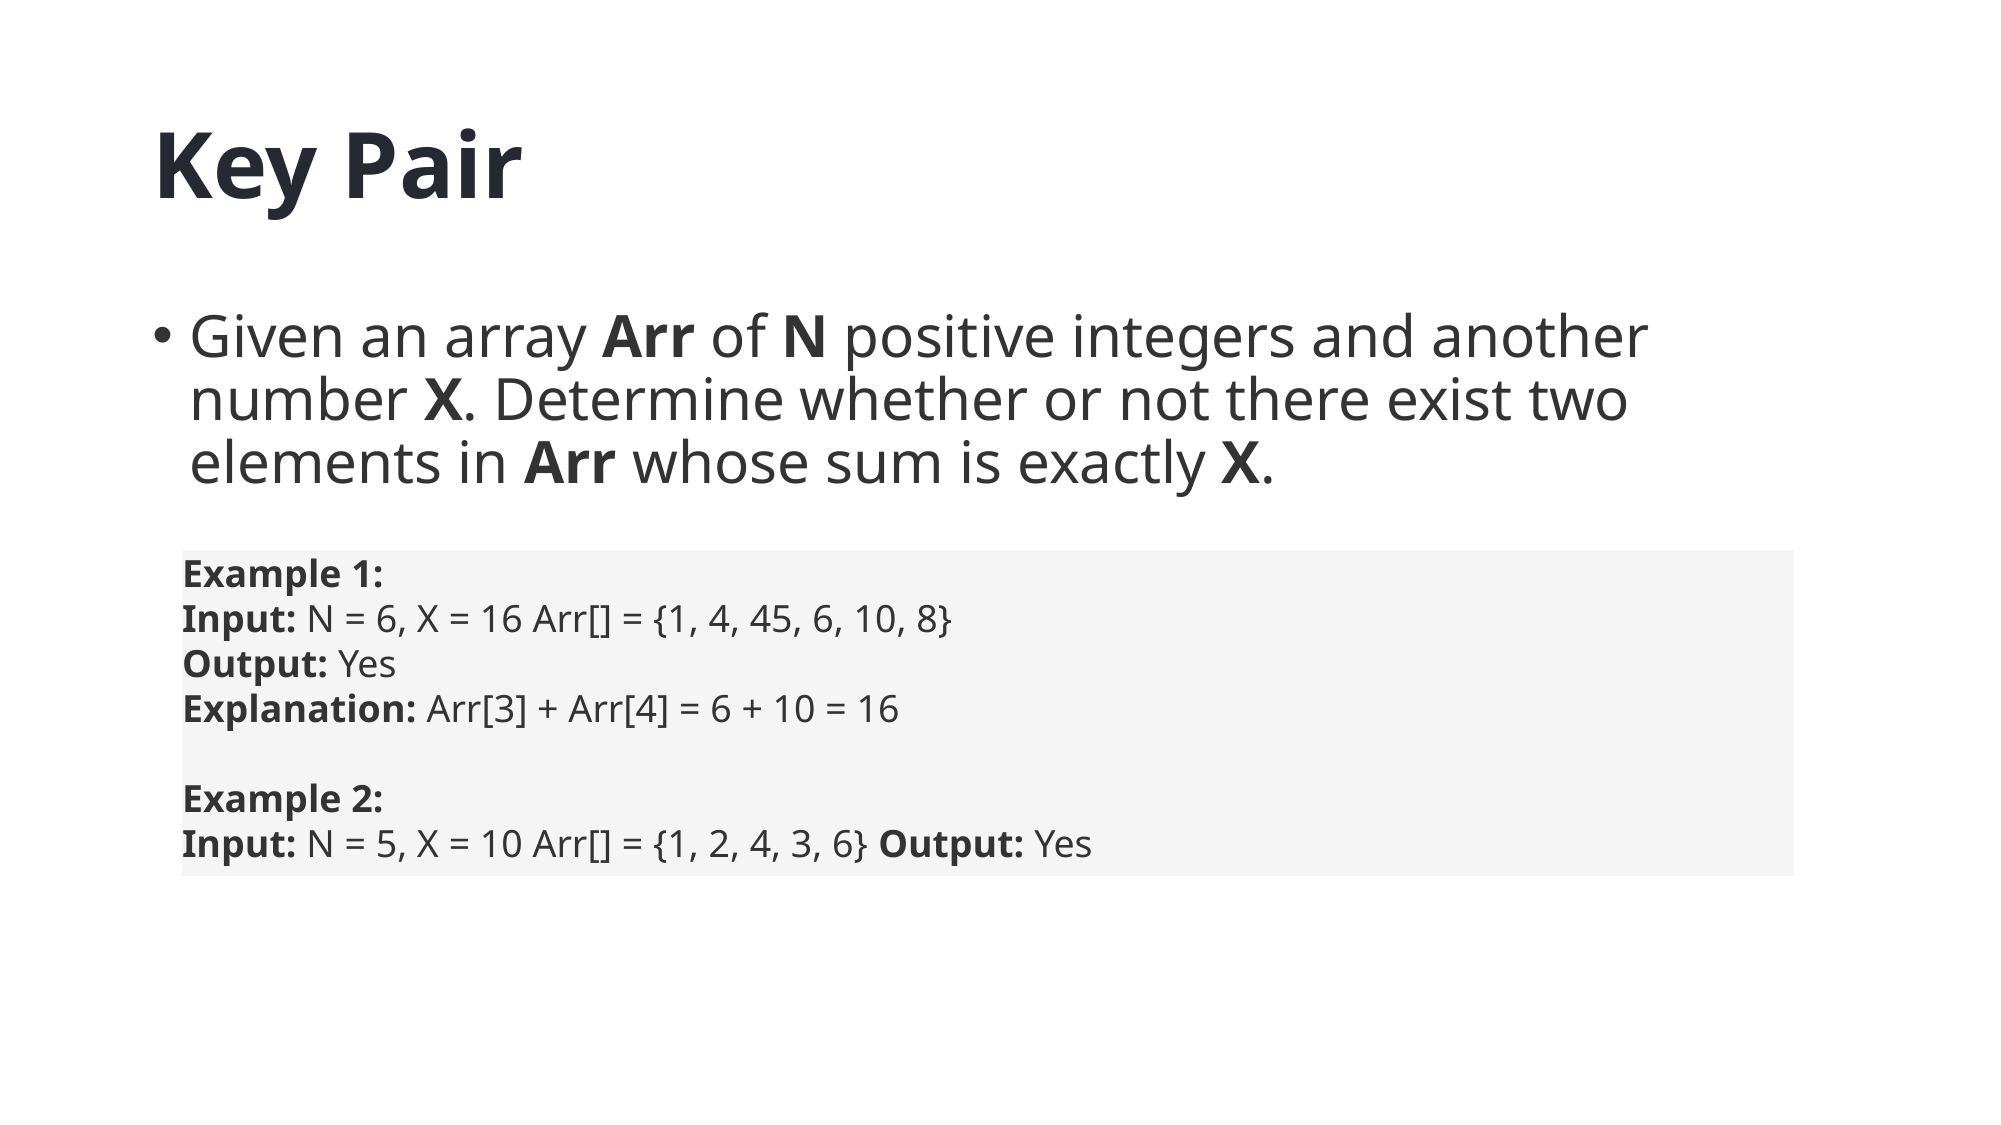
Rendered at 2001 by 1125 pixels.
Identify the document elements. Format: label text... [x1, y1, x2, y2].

title Key Pair [137, 59, 1863, 278]
list Given an array Arr of N positive integers and another number X. Determine whether or not there exist two elements in Arr whose sum is exactly X. [137, 299, 1863, 1014]
text_box Example 1: Input: N = 6, X = 16 Arr[] = {1, 4, 45, 6, 10, 8} Output: Yes Explanation: Arr[3] + Arr[4] = 6 + 10 = 16 Example 2: Input: N = 5, X = 10 Arr[] = {1, 2, 4, 3, 6} Output: Yes [182, 550, 1795, 876]
